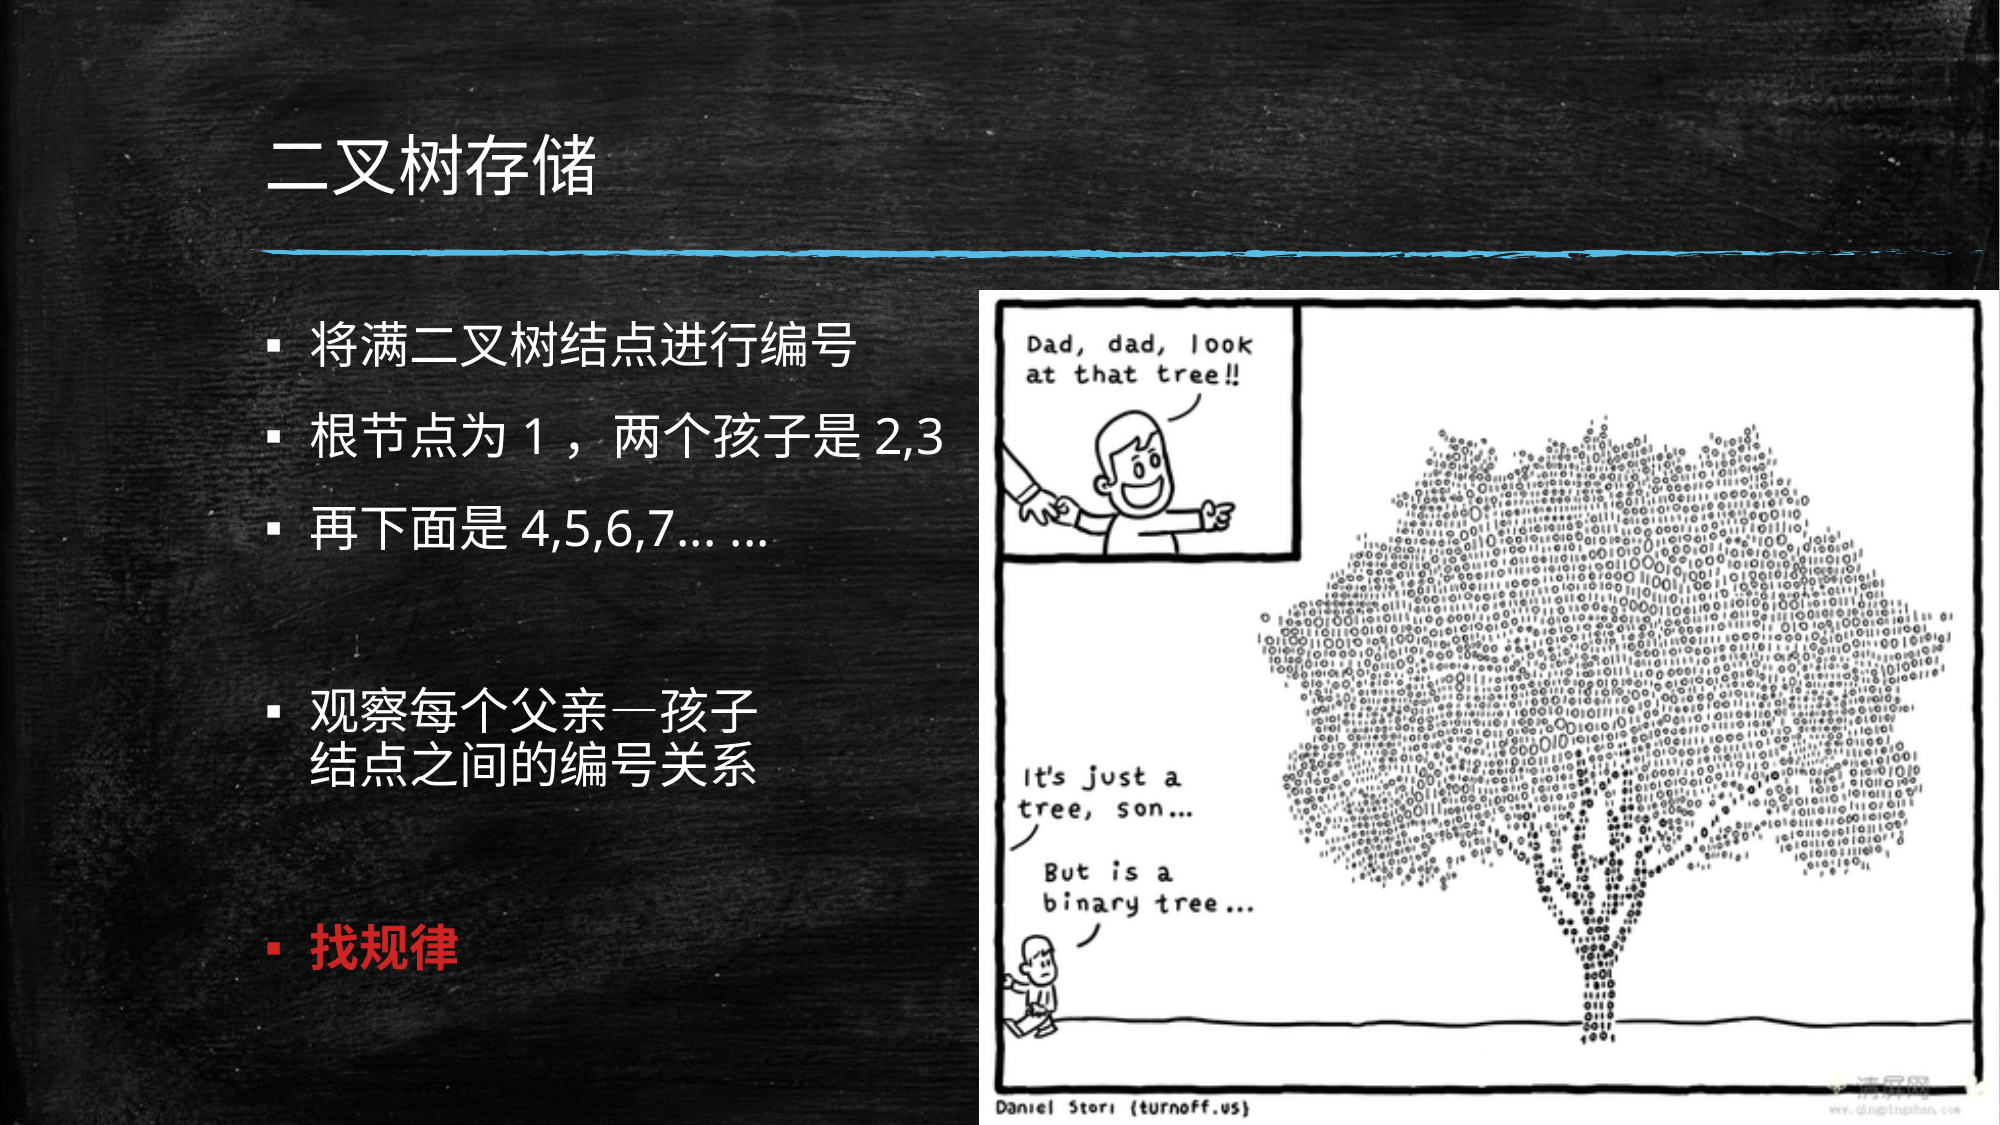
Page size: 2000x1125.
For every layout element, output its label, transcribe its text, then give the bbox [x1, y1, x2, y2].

list 将满二叉树结点进行编号 根节点为1，两个孩子是2,3 再下面是4,5,6,7... ... 观察每个父亲—孩子 结点之间的编号关系 找规律 [249, 312, 979, 1013]
title 二叉树存储 [249, 45, 1750, 213]
picture [979, 290, 2000, 1125]
